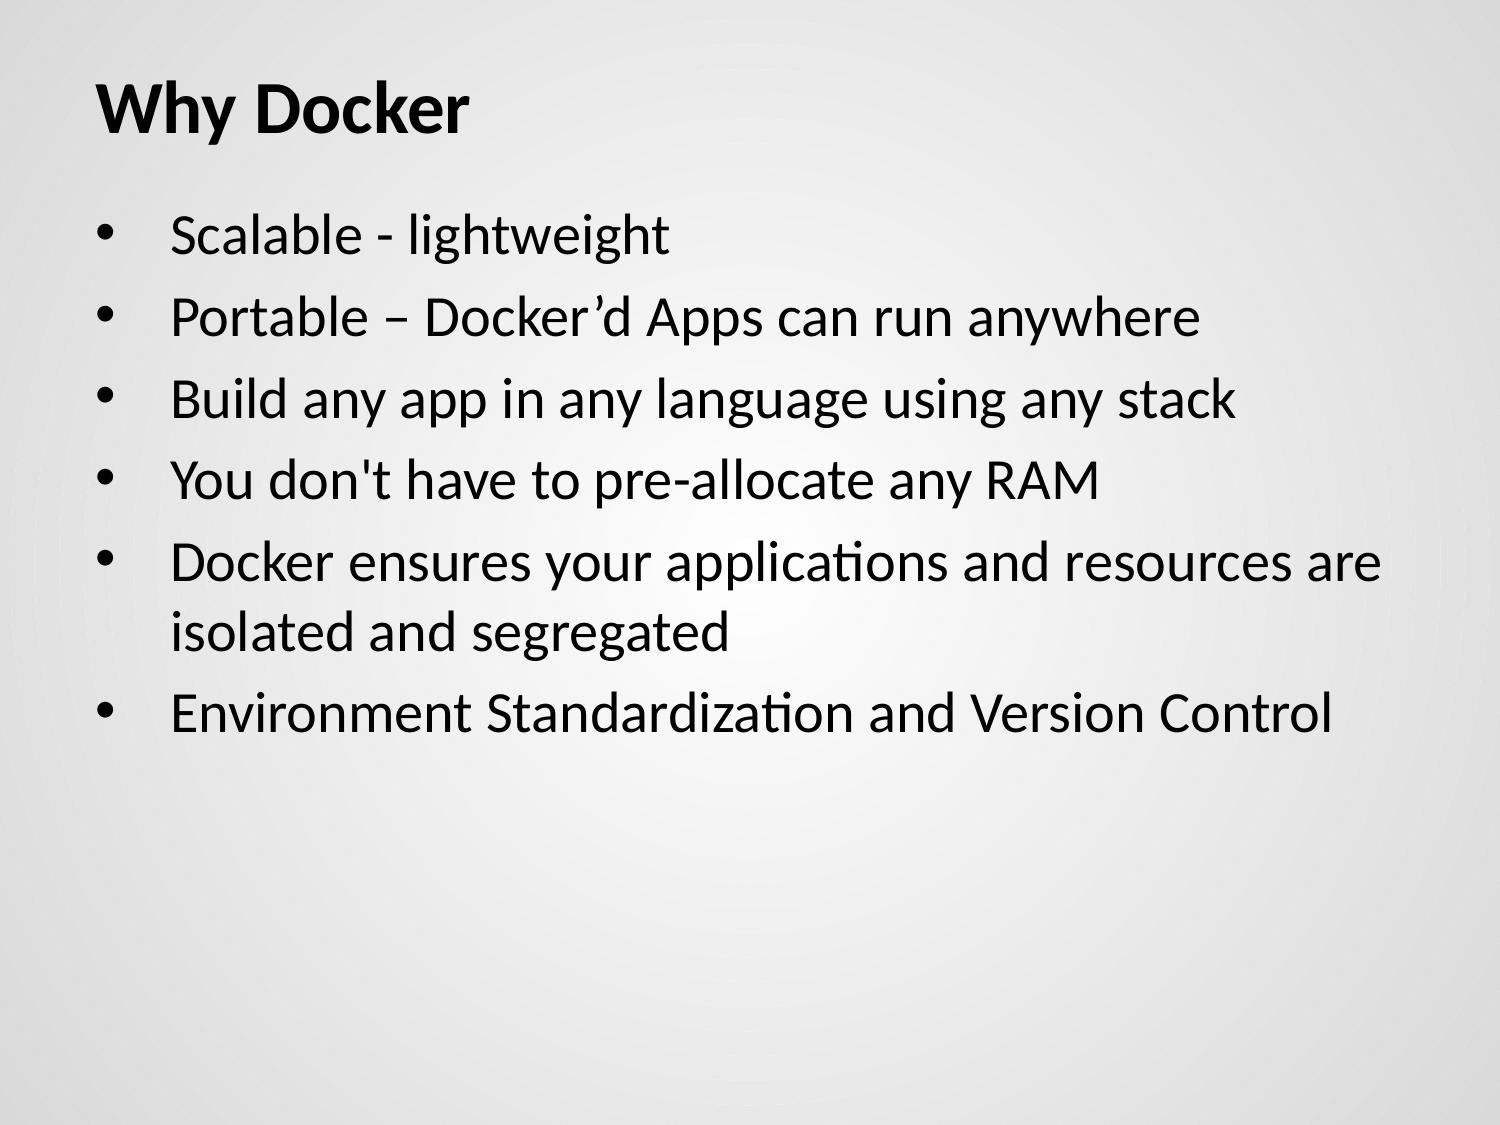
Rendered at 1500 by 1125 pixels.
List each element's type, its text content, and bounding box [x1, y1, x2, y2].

title Why Docker [75, 45, 1425, 162]
list Scalable - lightweight Portable – Docker’d Apps can run anywhere Build any app in any language using any stack You don't have to pre-allocate any RAM Docker ensures your applications and resources are isolated and segregated Environment Standardization and Version Control [75, 186, 1471, 1005]
